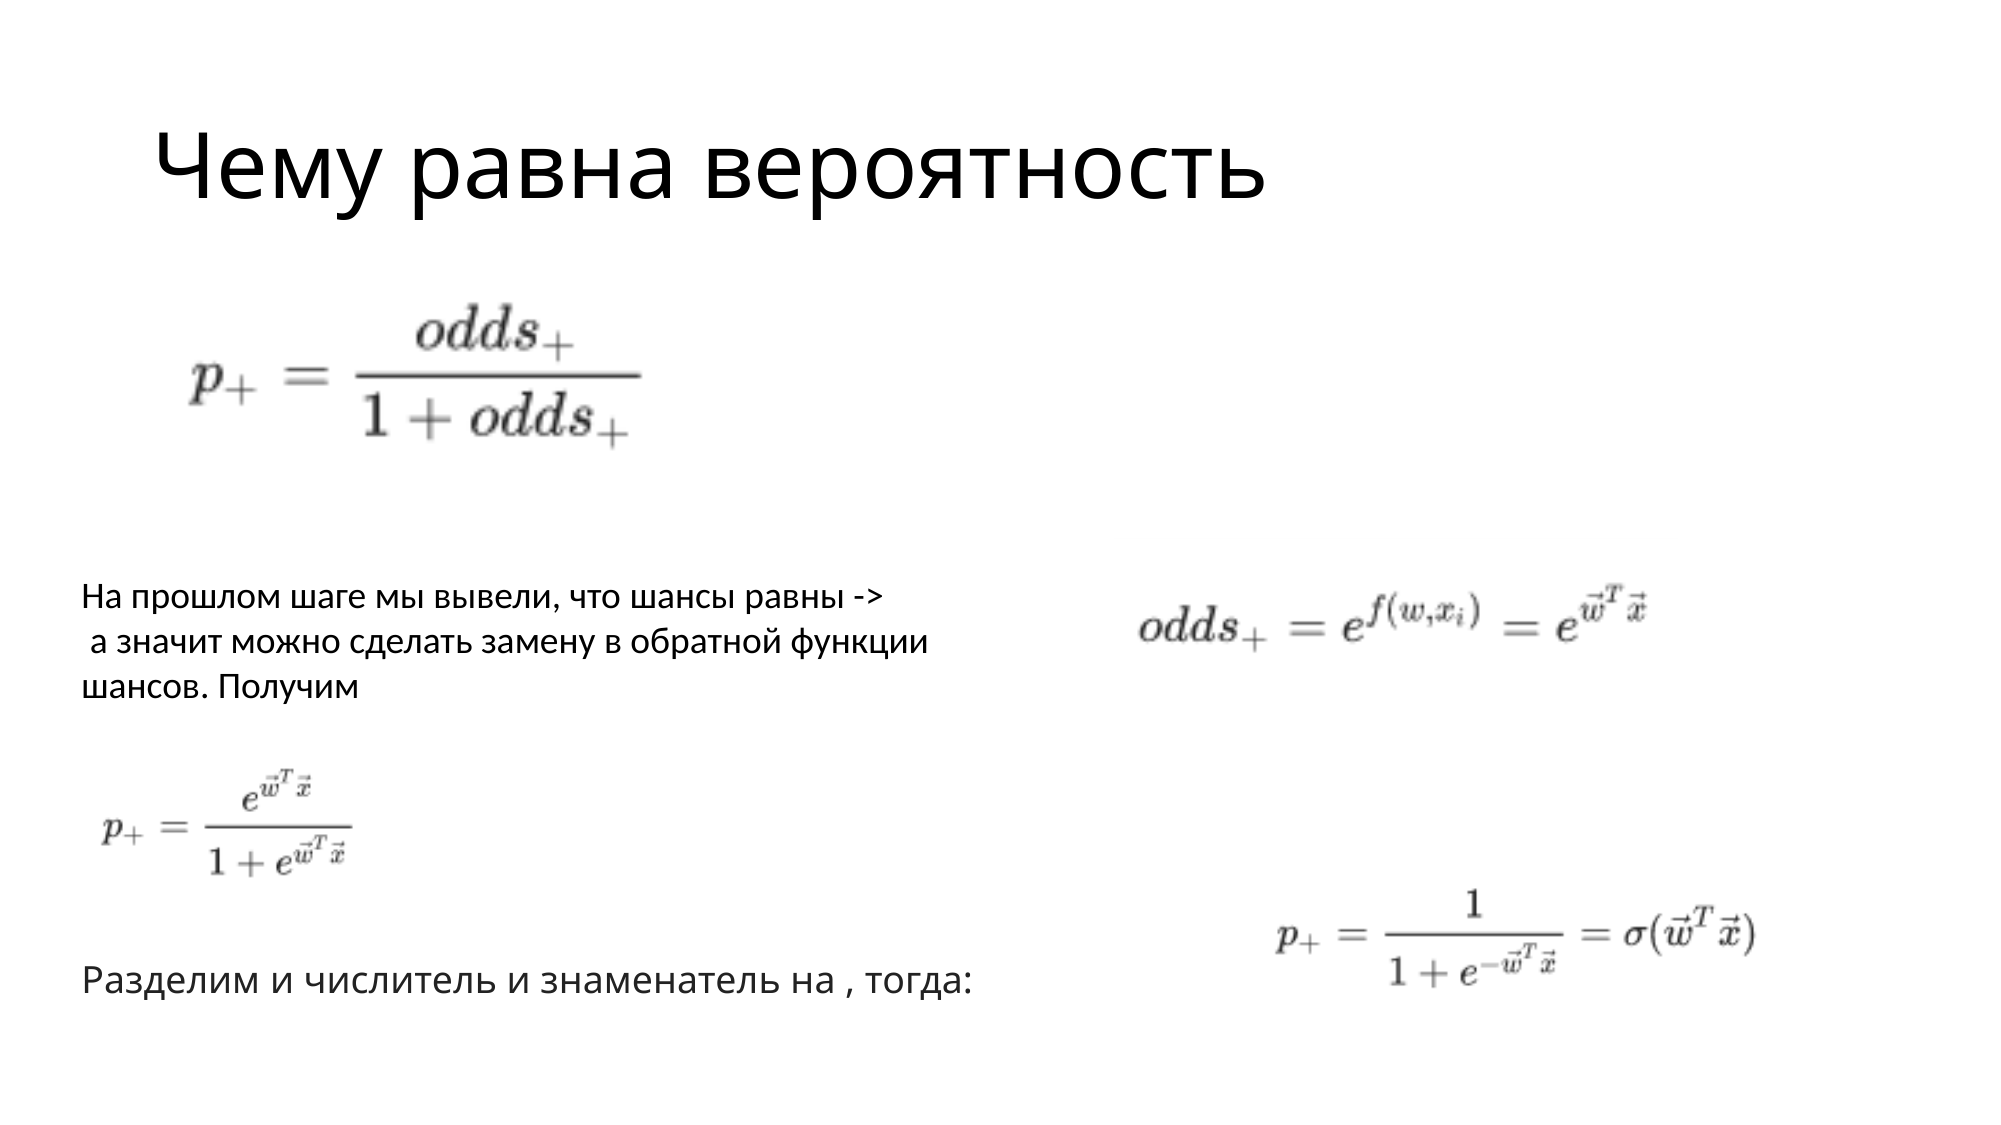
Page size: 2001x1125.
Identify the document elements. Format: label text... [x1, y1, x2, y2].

picture [1114, 537, 1678, 689]
picture [66, 742, 391, 903]
picture [1247, 822, 1801, 1040]
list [156, 277, 680, 478]
text_box На прошлом шаге мы вывели, что шансы равны -> а значит можно сделать замену в обратной функции шансов. Получим [66, 563, 1067, 714]
title Чему равна вероятность [137, 59, 1863, 278]
